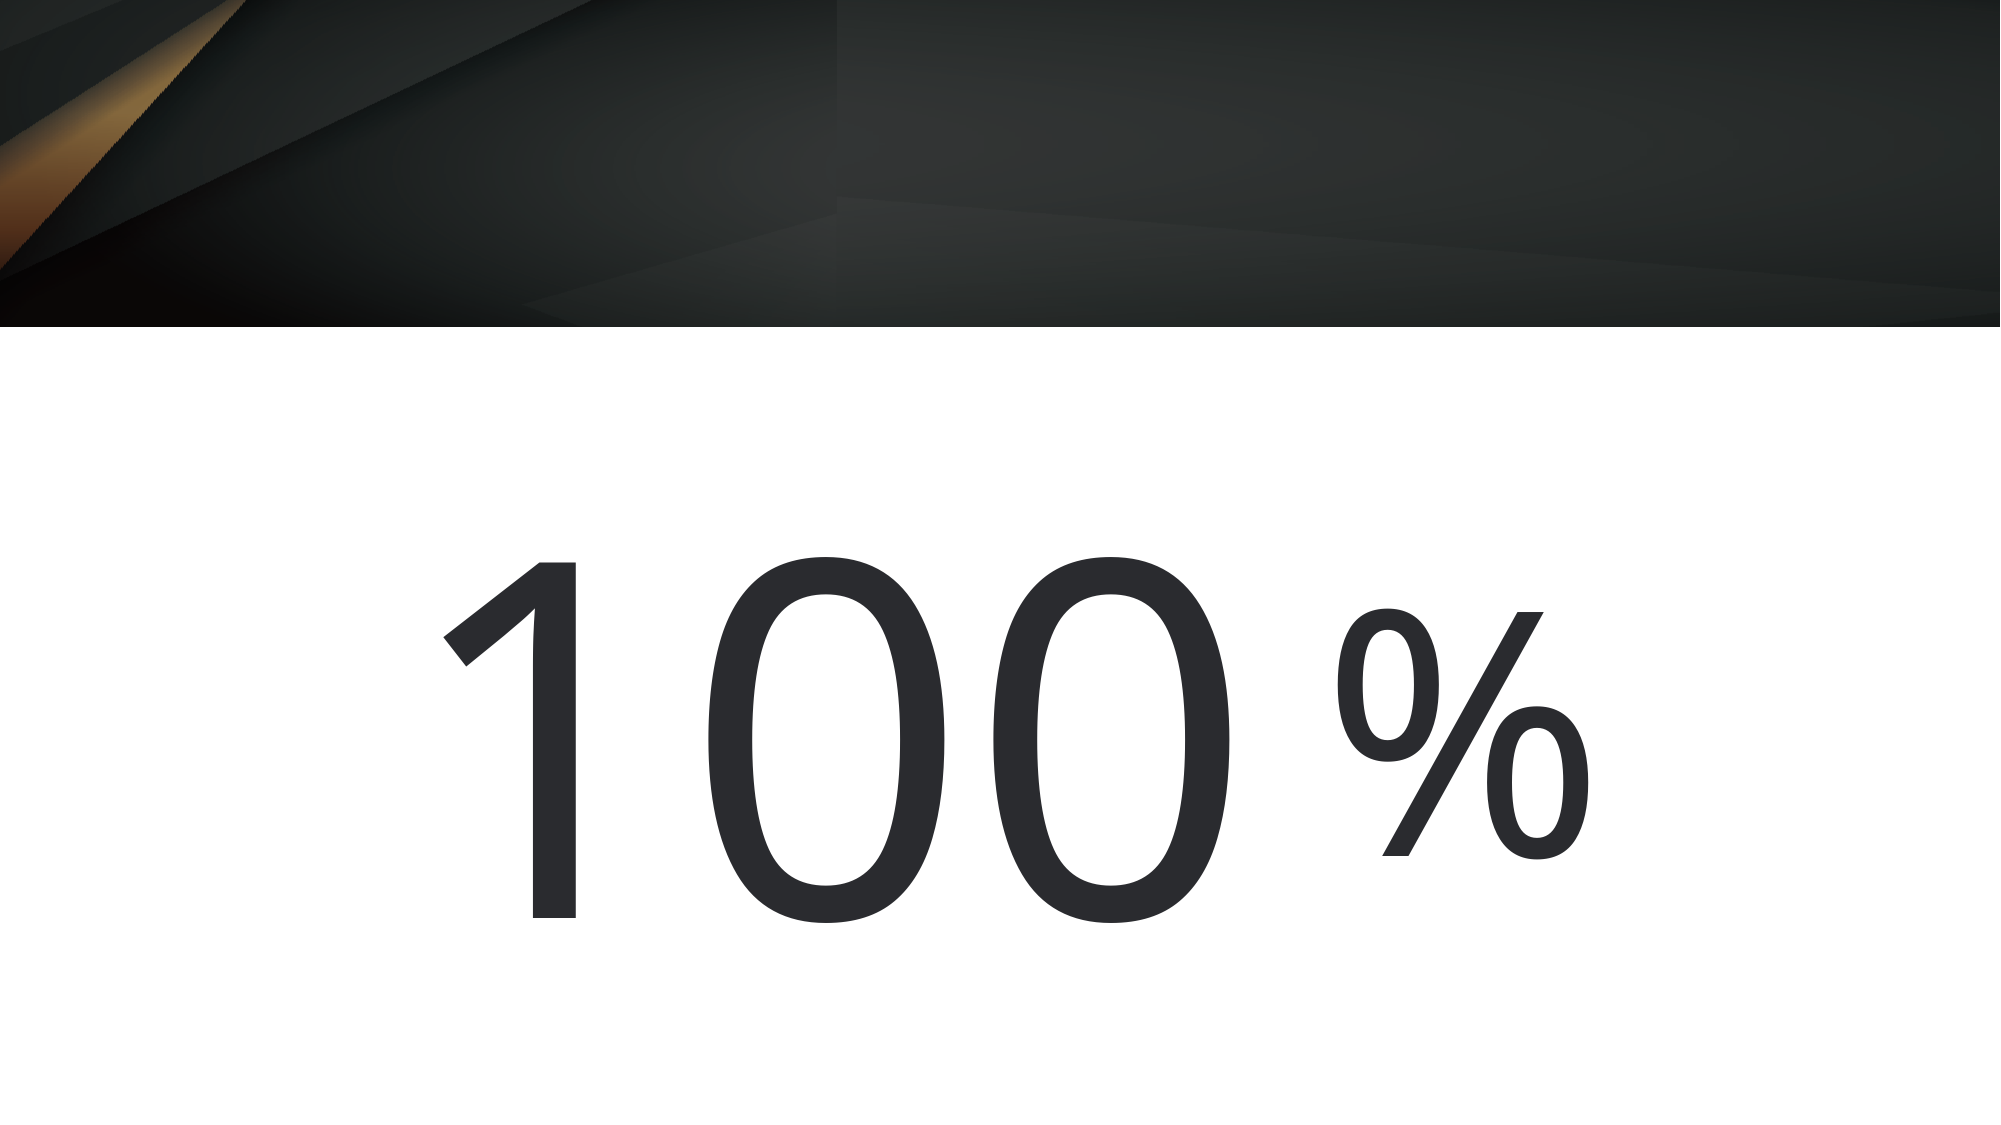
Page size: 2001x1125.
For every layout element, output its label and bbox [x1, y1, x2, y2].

picture [0, 0, 2000, 327]
text_box [399, 438, 1664, 1000]
